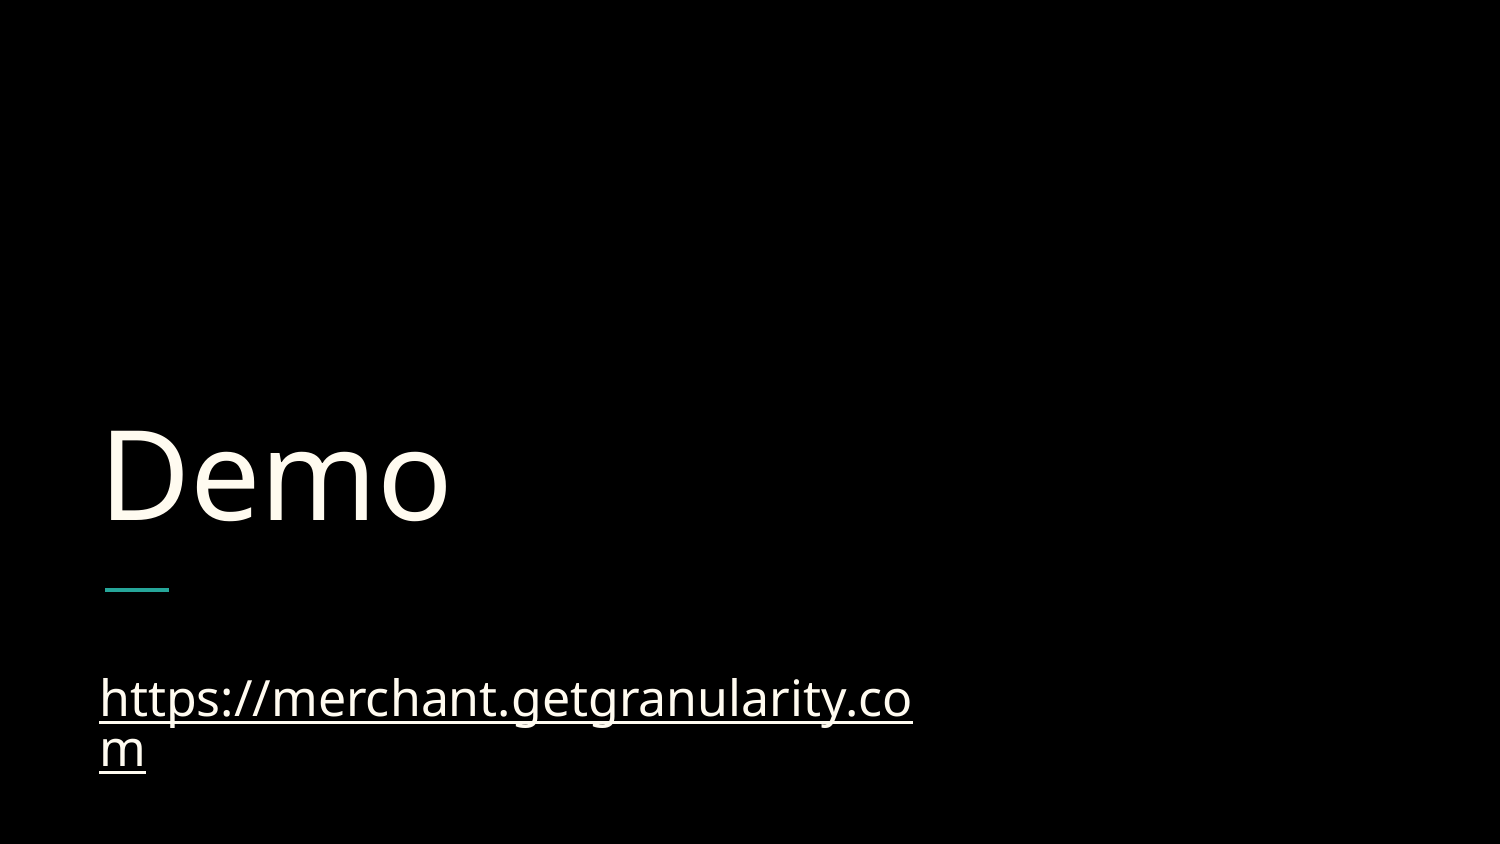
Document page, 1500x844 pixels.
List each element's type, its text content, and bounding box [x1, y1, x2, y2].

text_box https://merchant.getgranularity.com [84, 651, 957, 751]
title Demo [84, 310, 1416, 561]
